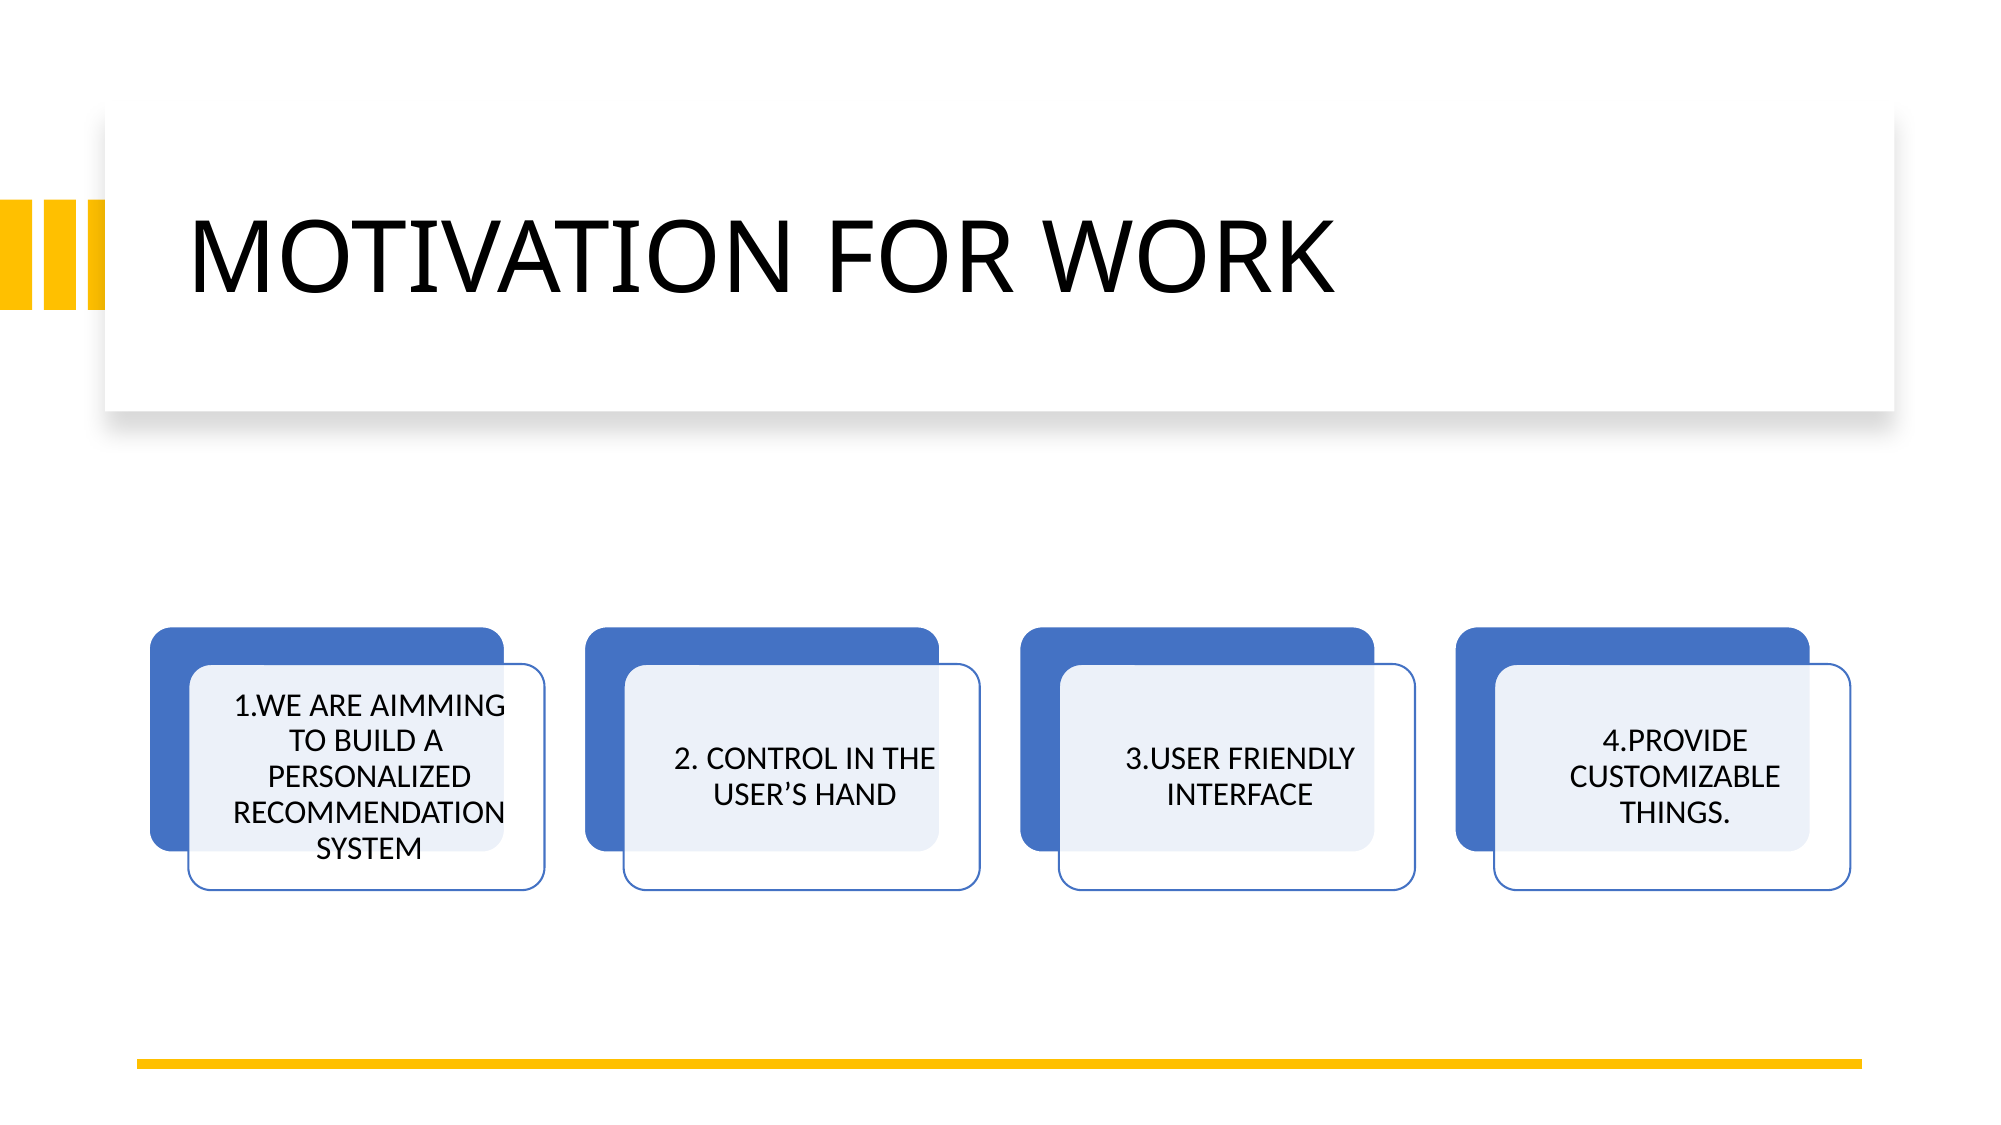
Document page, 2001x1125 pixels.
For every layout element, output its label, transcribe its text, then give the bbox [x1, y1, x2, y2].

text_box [148, 494, 1851, 1022]
text_box [104, 100, 1895, 412]
text_box [0, 0, 2000, 1125]
title MOTIVATION FOR WORK [171, 132, 1840, 388]
text_box [304, 242, 1839, 308]
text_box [0, 199, 120, 311]
